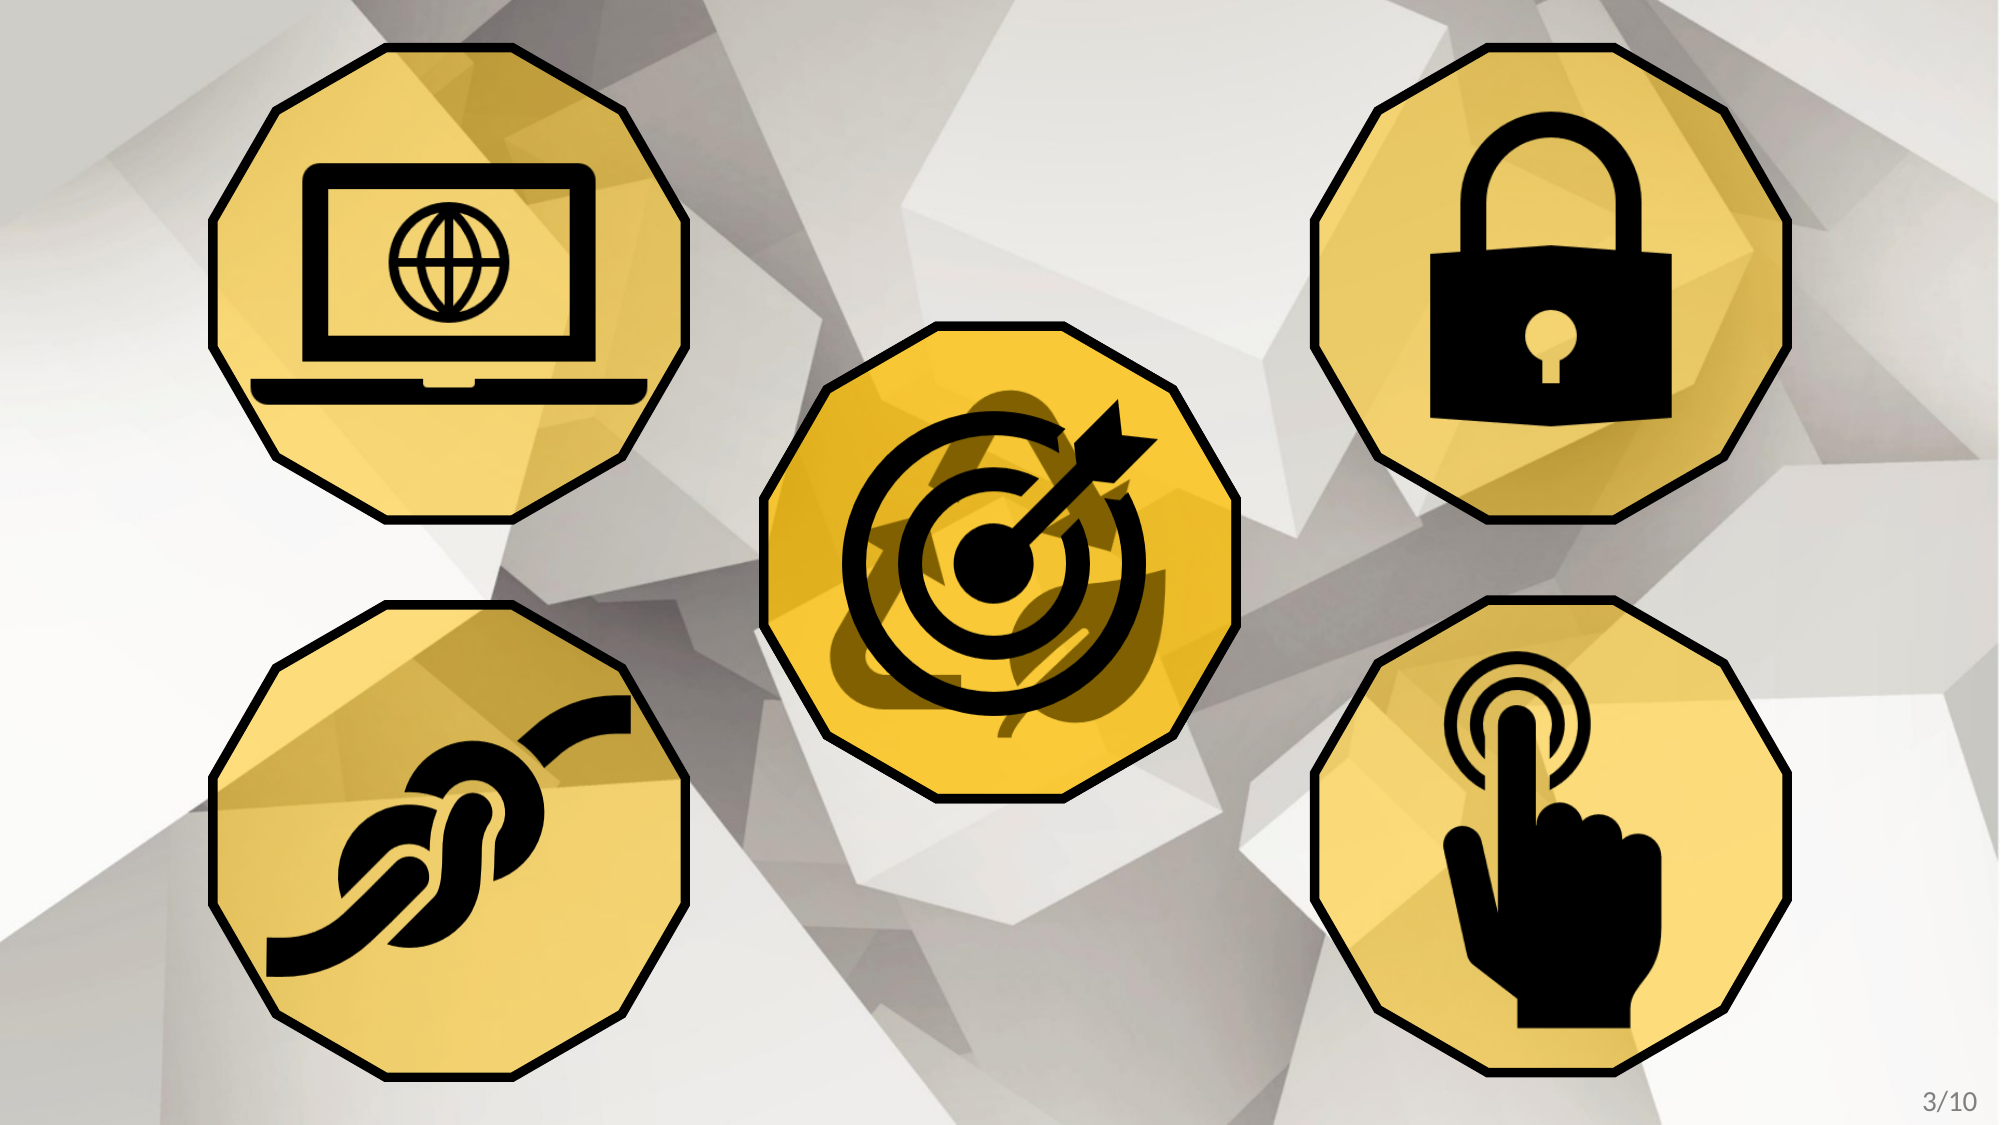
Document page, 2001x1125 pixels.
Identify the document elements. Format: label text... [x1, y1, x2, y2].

text_box 3/10 [1907, 1074, 2000, 1125]
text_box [212, 604, 686, 1078]
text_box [1314, 47, 1788, 521]
picture [0, 0, 2001, 1125]
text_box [1314, 600, 1788, 1073]
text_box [763, 326, 1237, 799]
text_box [212, 47, 686, 521]
